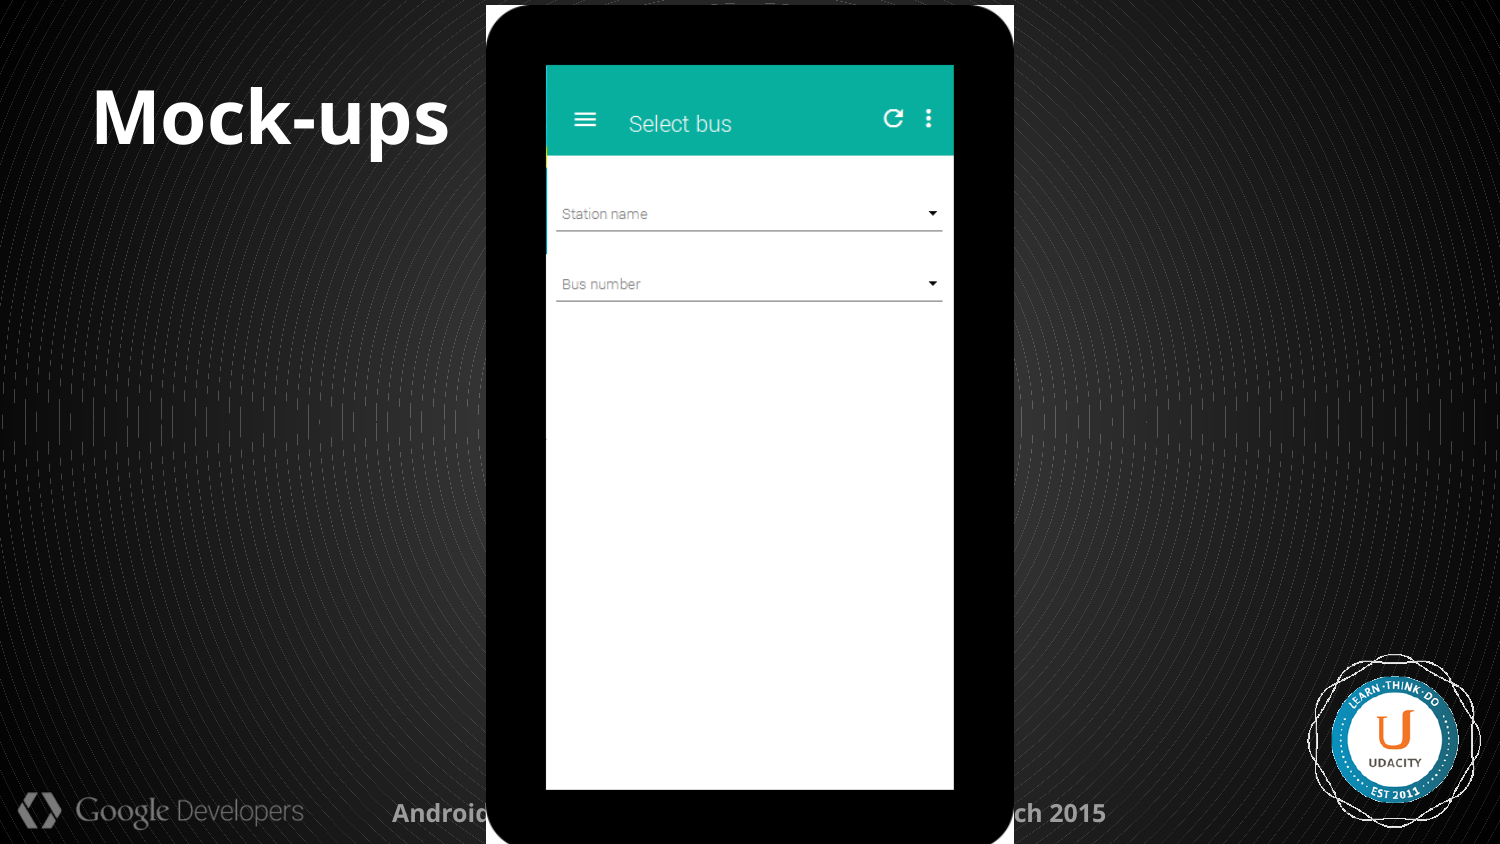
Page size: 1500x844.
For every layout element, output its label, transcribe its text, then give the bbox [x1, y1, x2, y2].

picture [1284, 640, 1500, 839]
picture [486, 5, 1014, 844]
title Mock-ups [75, 33, 481, 175]
picture [10, 786, 311, 835]
title Mock-ups [1019, 33, 1425, 175]
